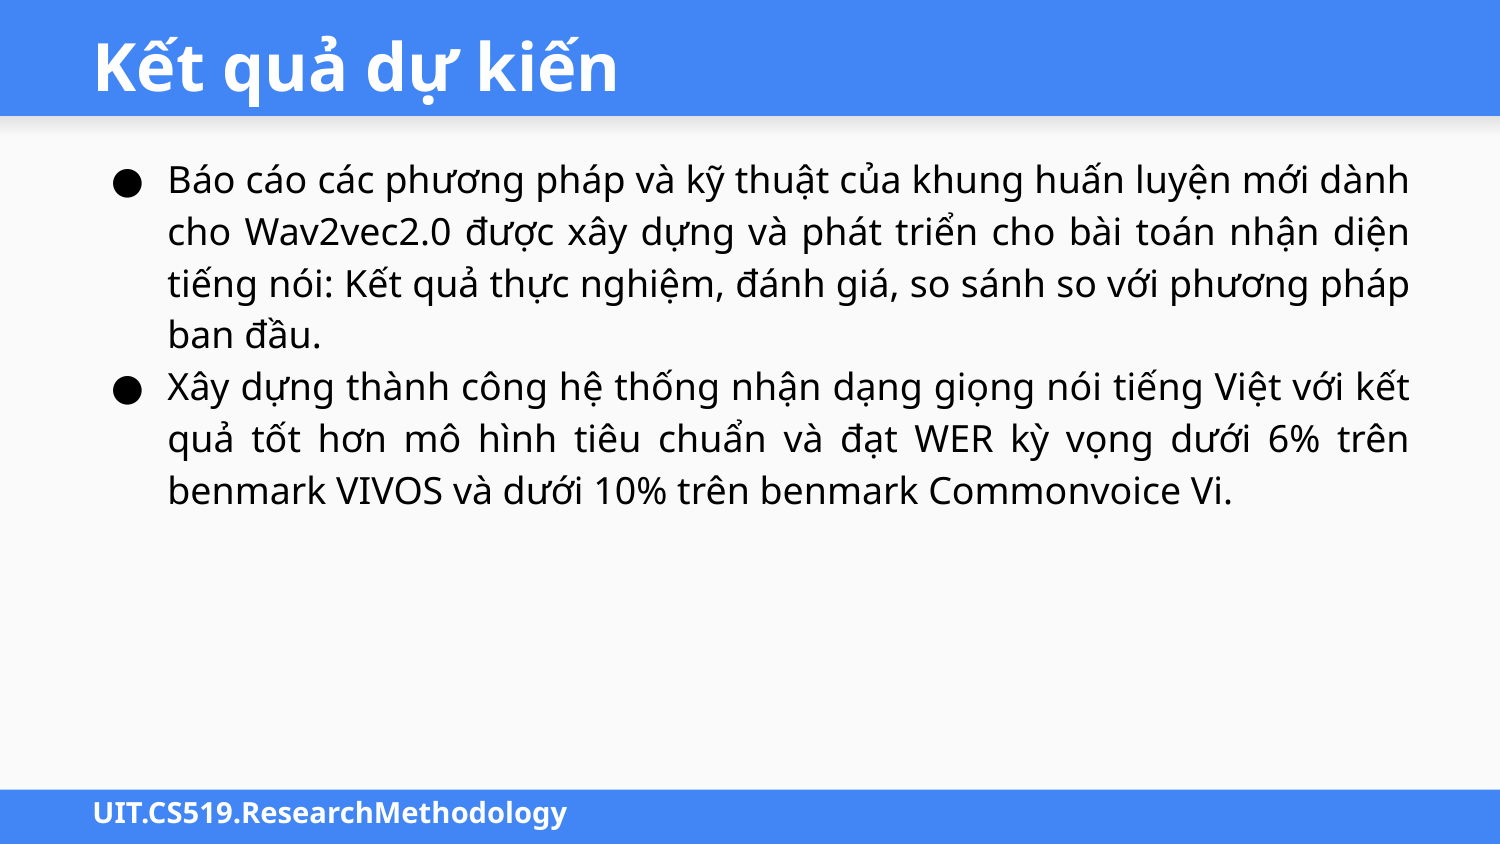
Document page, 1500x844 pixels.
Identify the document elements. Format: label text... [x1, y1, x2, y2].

title Kết quả dự kiến [77, 9, 1427, 120]
list Báo cáo các phương pháp và kỹ thuật của khung huấn luyện mới dành cho Wav2vec2.0 được xây dựng và phát triển cho bài toán nhận diện tiếng nói: Kết quả thực nghiệm, đánh giá, so sánh so với phương pháp ban đầu. Xây dựng thành công hệ thống nhận dạng giọng nói tiếng Việt với kết quả tốt hơn mô hình tiêu chuẩn và đạt WER kỳ vọng dưới 6% trên benmark VIVOS và dưới 10% trên benmark Commonvoice Vi. [77, 134, 1427, 776]
